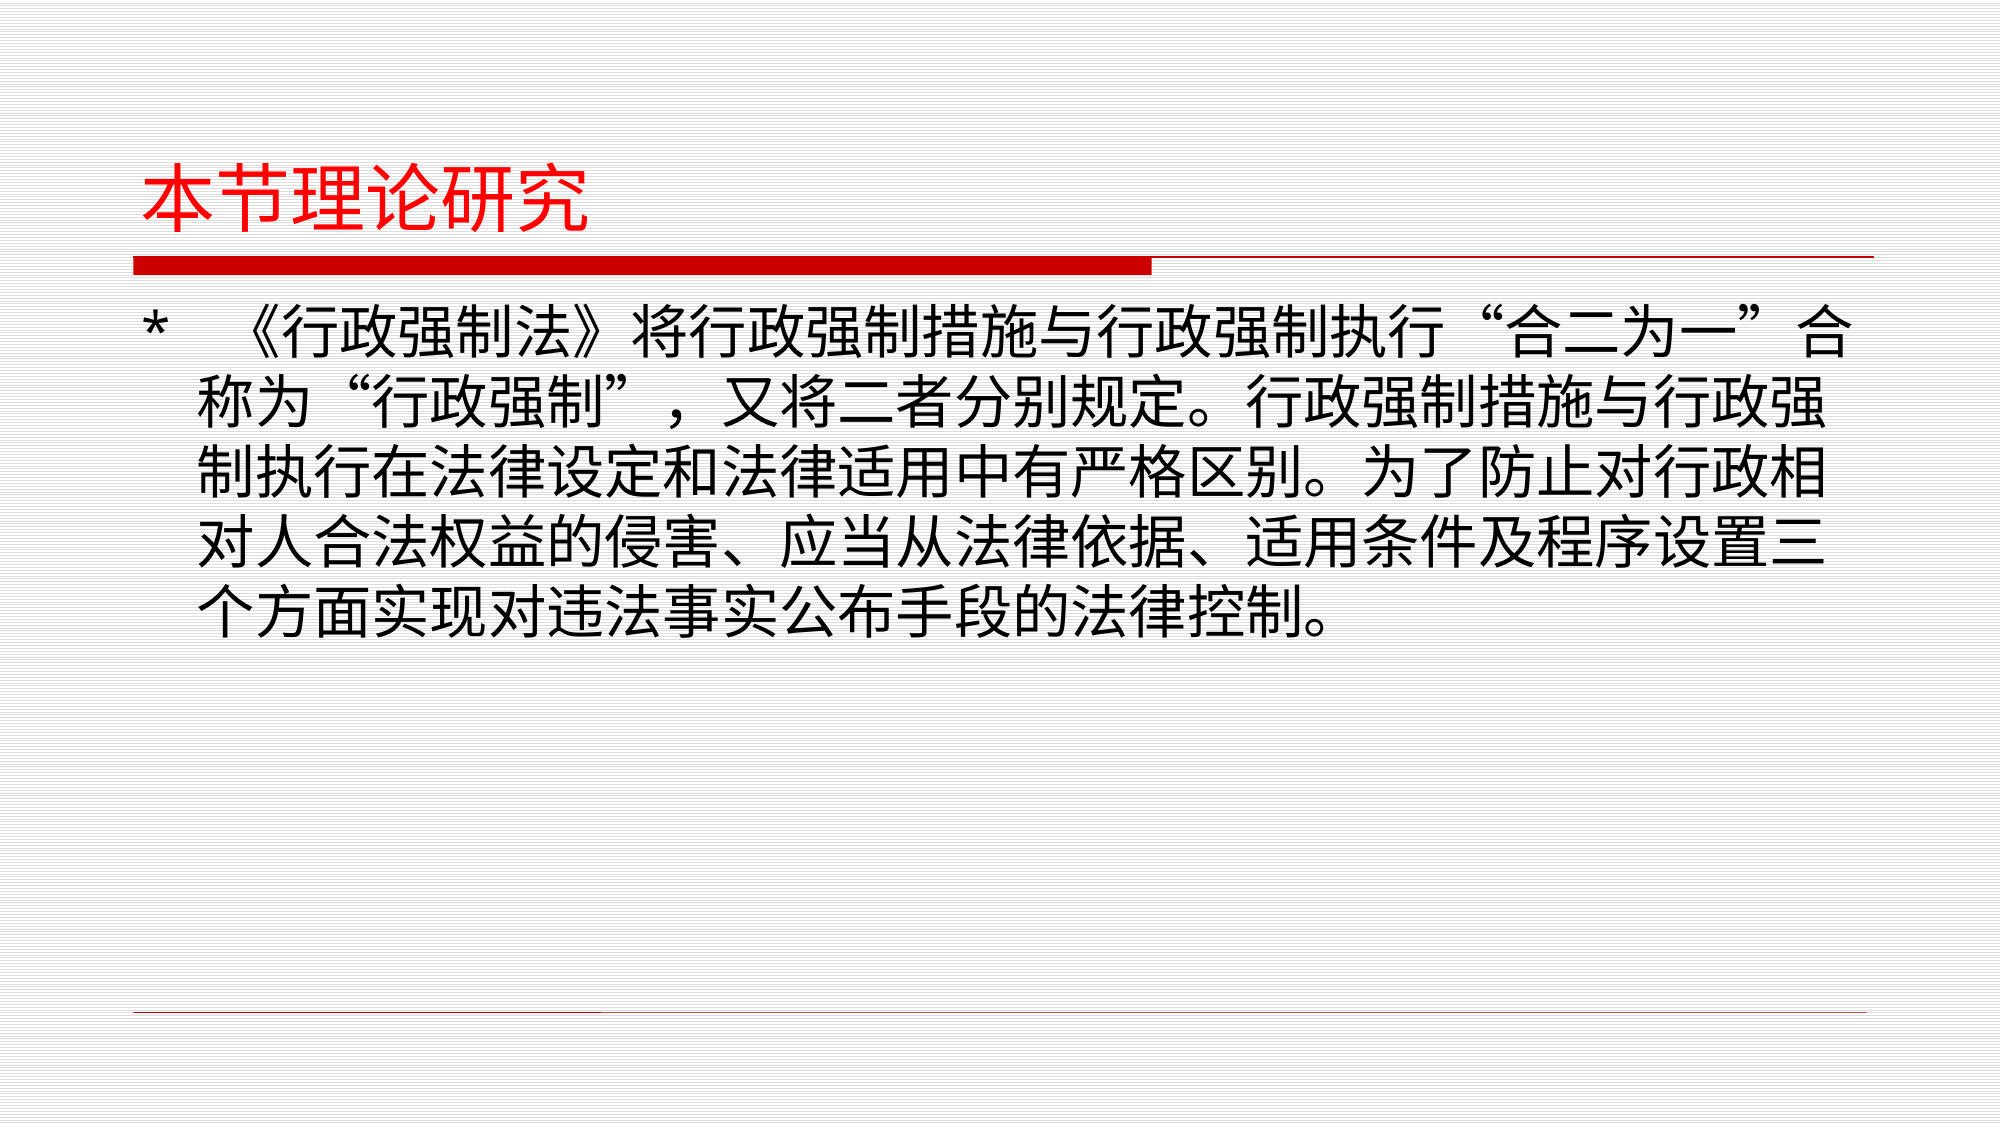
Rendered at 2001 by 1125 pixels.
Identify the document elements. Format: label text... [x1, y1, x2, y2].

title 本节理论研究 [125, 49, 1876, 250]
list * 《行政强制法》将行政强制措施与行政强制执行“合二为一”合称为“行政强制”，又将二者分别规定。行政强制措施与行政强制执行在法律设定和法律适用中有严格区别。为了防止对行政相对人合法权益的侵害、应当从法律依据、适用条件及程序设置三个方面实现对违法事实公布手段的法律控制。 [123, 287, 1875, 988]
